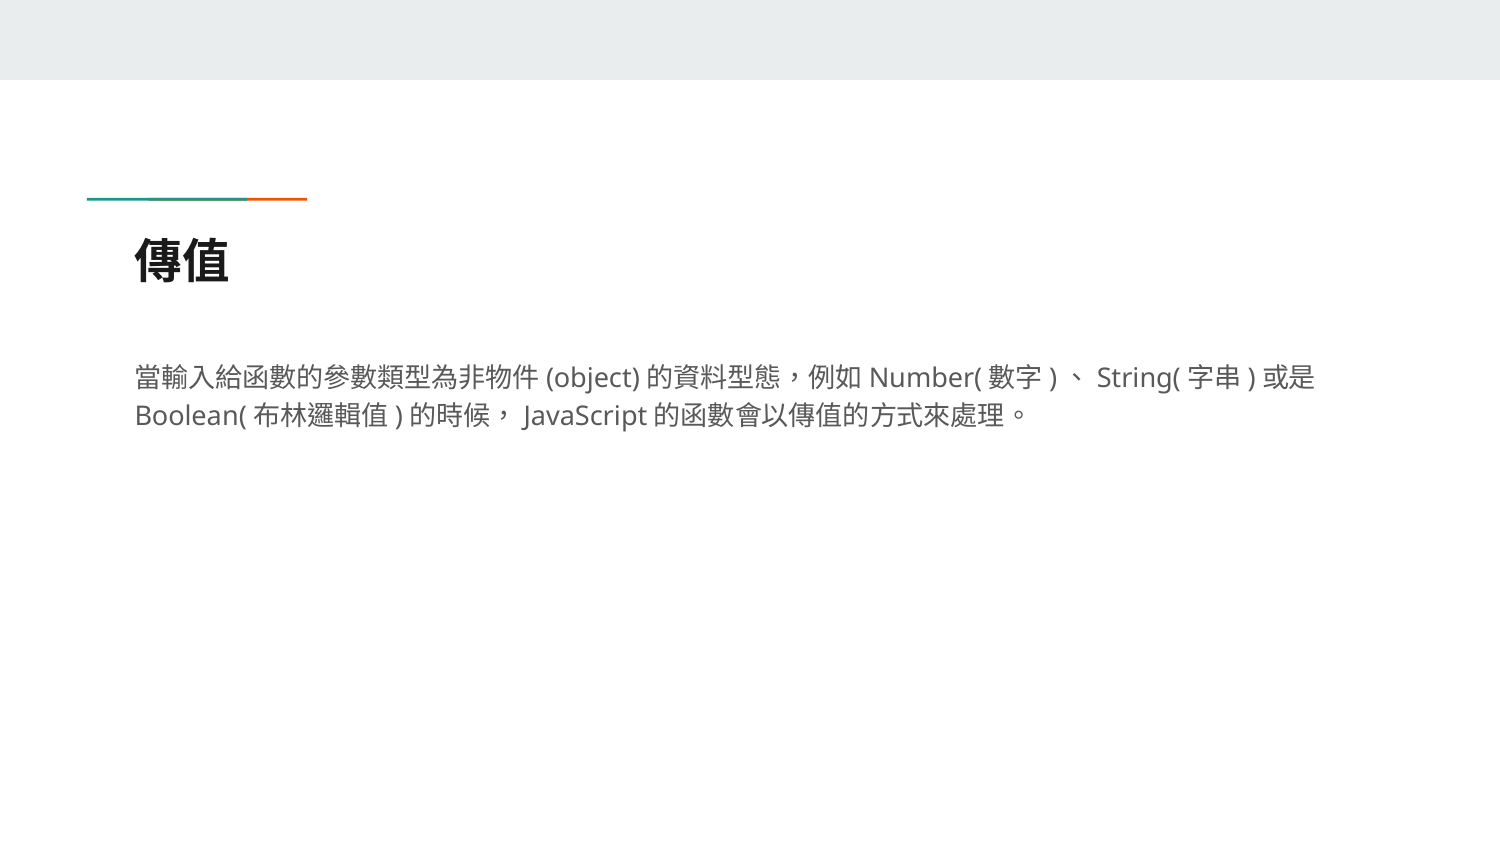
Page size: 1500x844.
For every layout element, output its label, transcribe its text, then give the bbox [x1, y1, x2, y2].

title 傳值 [119, 216, 1381, 305]
list 當輸入給函數的參數類型為非物件(object)的資料型態，例如Number(數字)、String(字串)或是Boolean(布林邏輯值)的時候，JavaScript的函數會以傳值的方式來處理。 [119, 341, 1381, 712]
